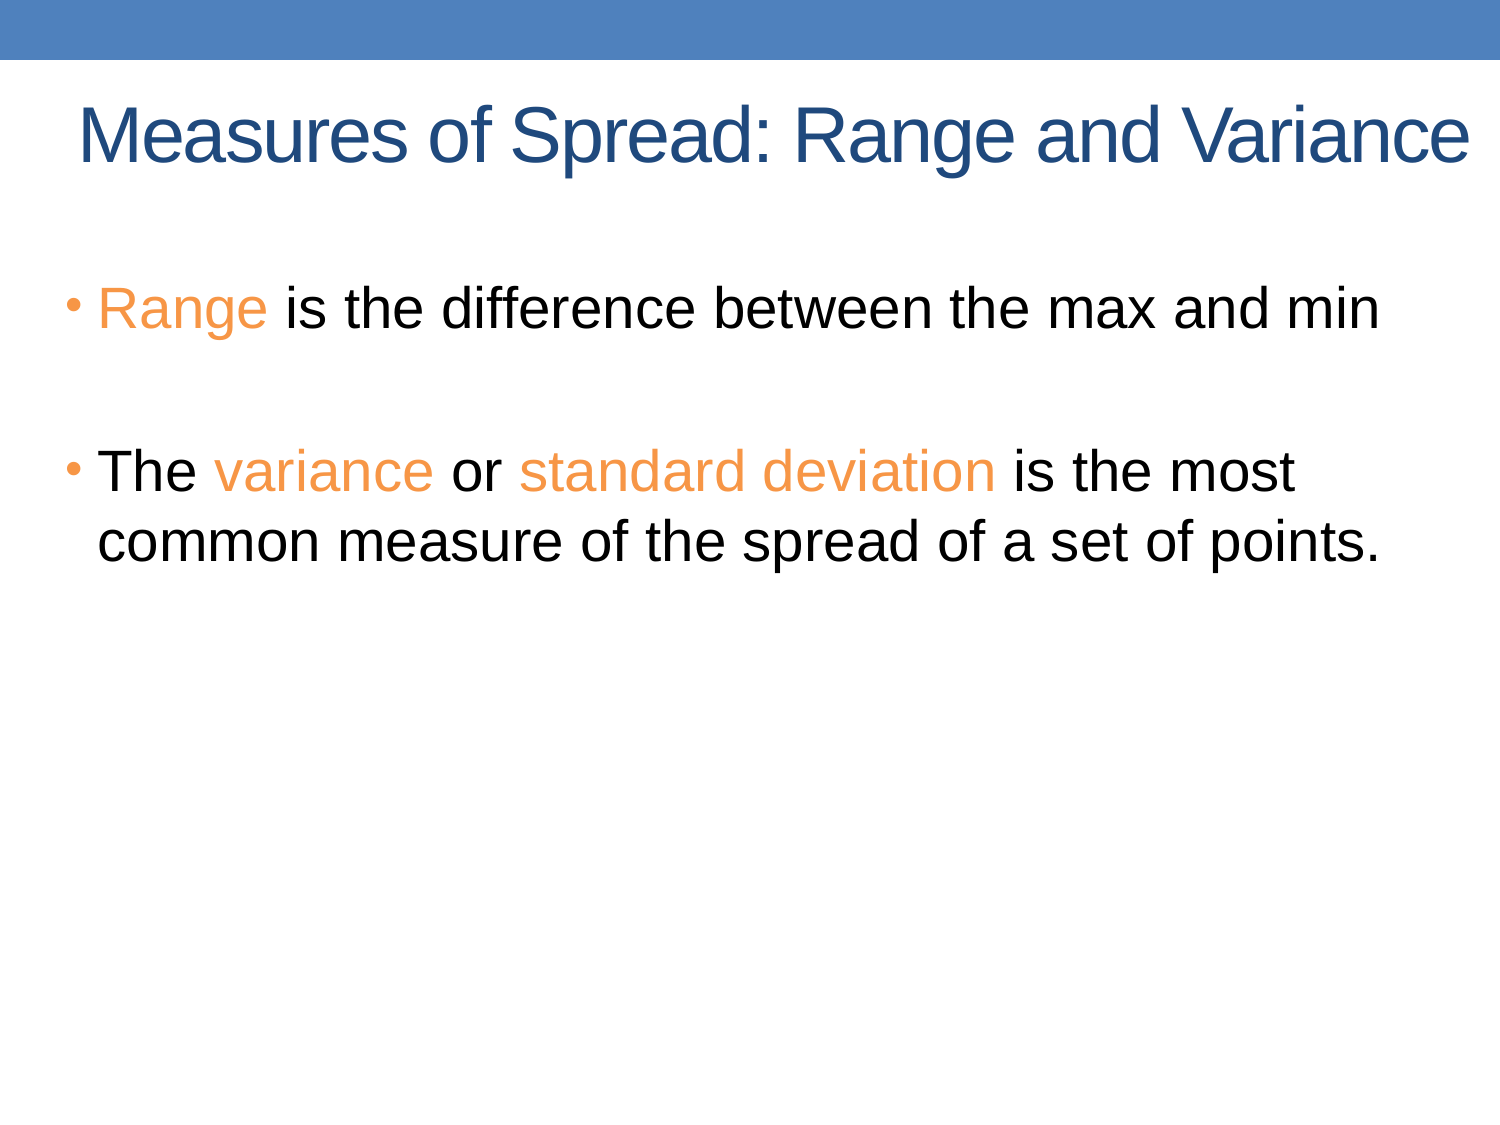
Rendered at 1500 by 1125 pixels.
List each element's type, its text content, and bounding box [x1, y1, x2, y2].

title Measures of Spread: Range and Variance [62, 75, 1488, 188]
